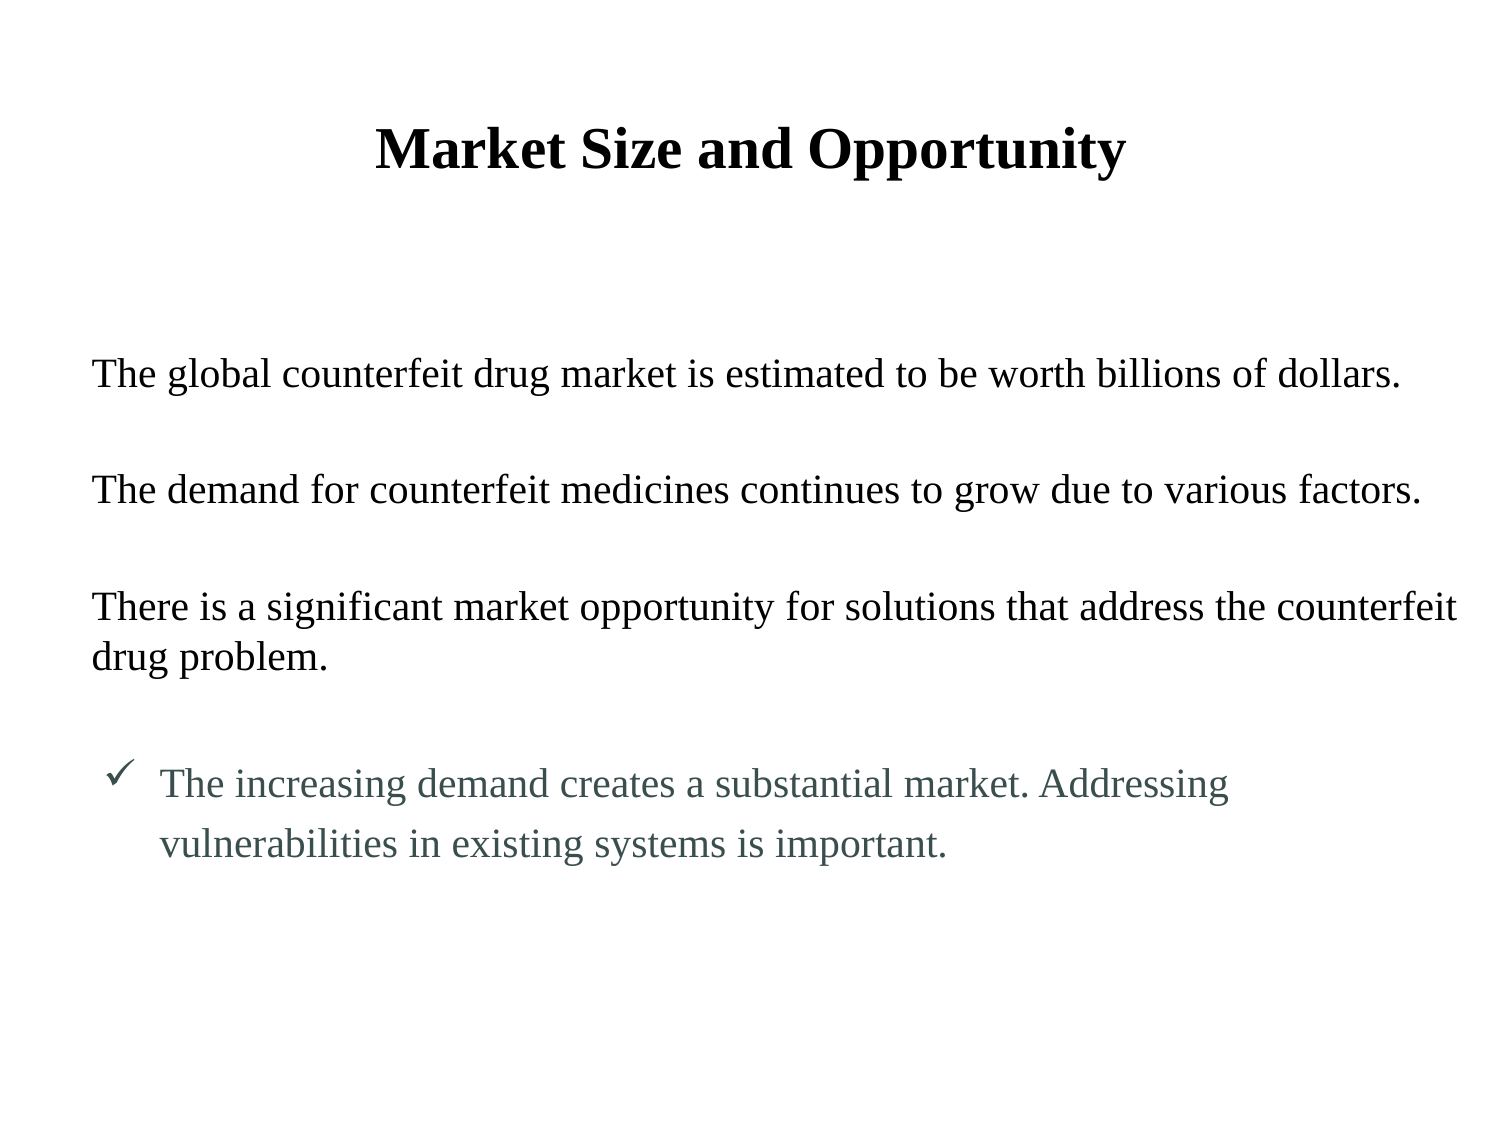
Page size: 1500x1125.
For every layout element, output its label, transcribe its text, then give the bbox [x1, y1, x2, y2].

list The global counterfeit drug market is estimated to be worth billions of dollars. The demand for counterfeit medicines continues to grow due to various factors. There is a significant market opportunity for solutions that address the counterfeit drug problem. [76, 338, 1500, 1125]
title Market Size and Opportunity [76, 101, 1427, 290]
text_box The increasing demand creates a substantial market. Addressing vulnerabilities in existing systems is important. [88, 739, 1400, 874]
